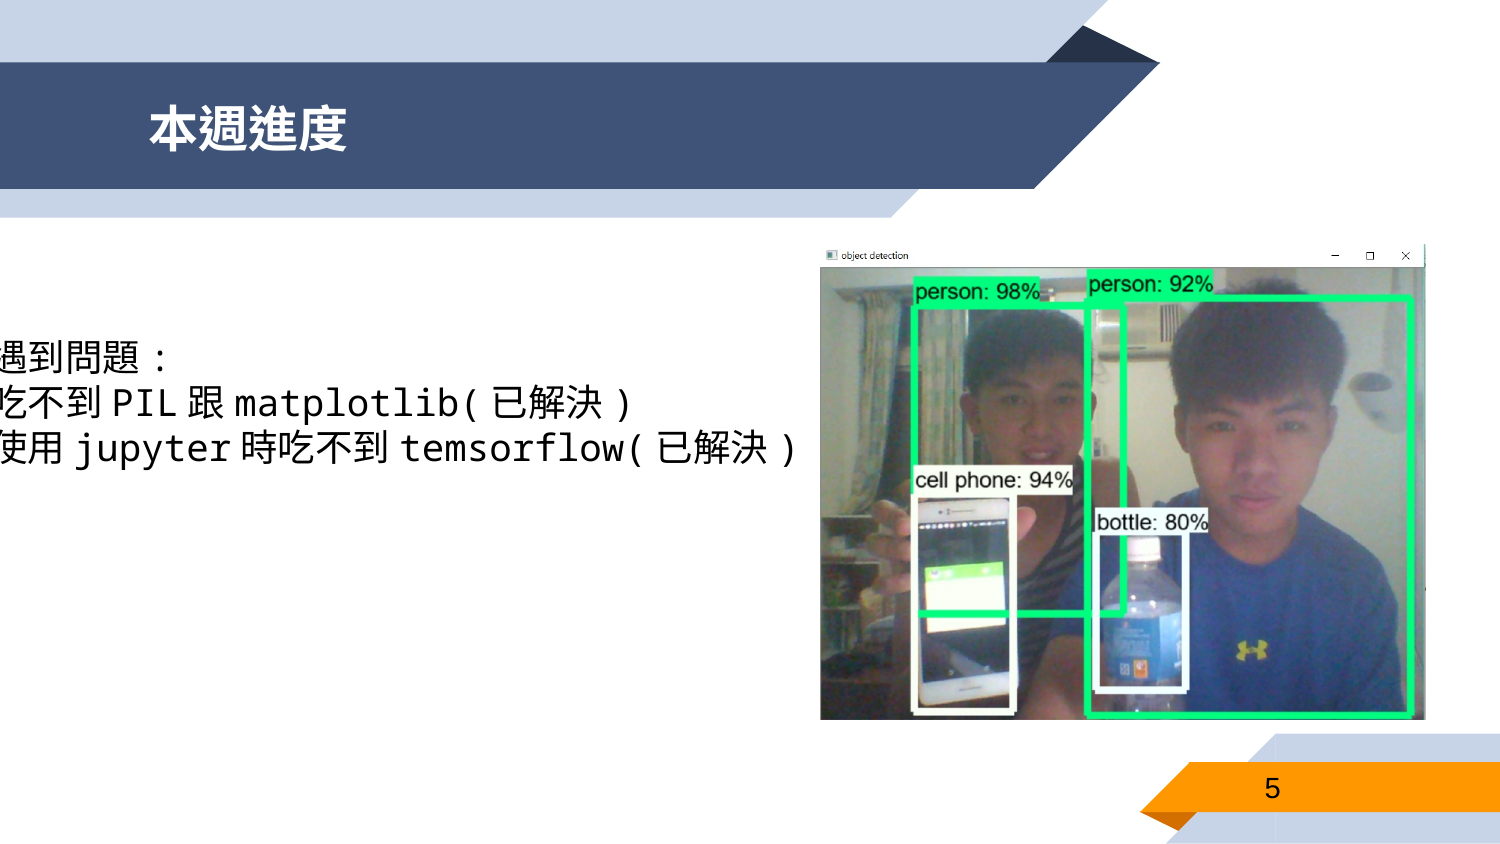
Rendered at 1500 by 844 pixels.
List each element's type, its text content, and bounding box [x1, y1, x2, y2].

slide_number 5 [1249, 760, 1494, 813]
picture [820, 244, 1426, 720]
text_box 遇到問題: 吃不到PIL跟matplotlib(已解決) 使用jupyter時吃不到temsorflow(已解決) [0, 326, 815, 477]
title 本週進度 [133, 64, 997, 190]
